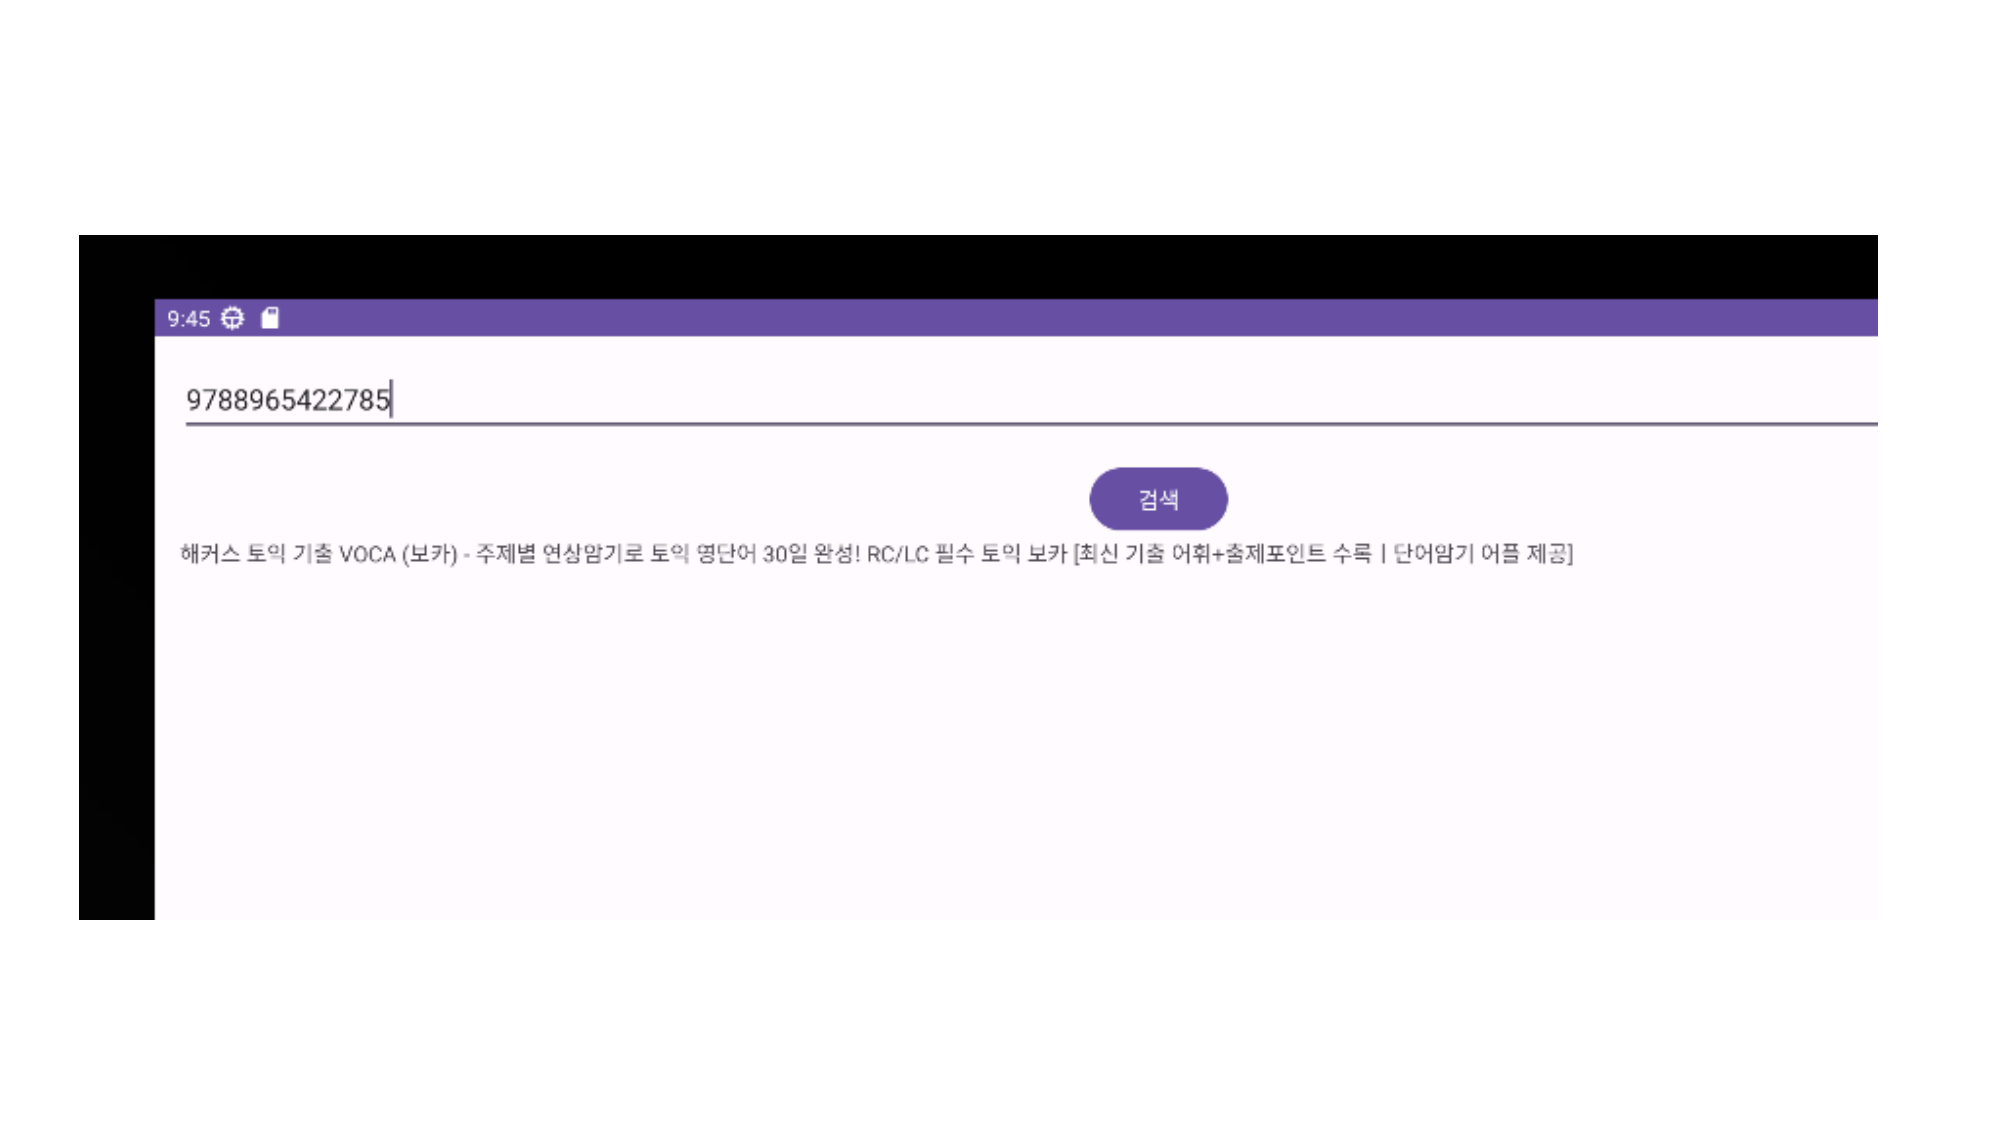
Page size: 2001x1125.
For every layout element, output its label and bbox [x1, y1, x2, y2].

picture [79, 235, 1878, 920]
